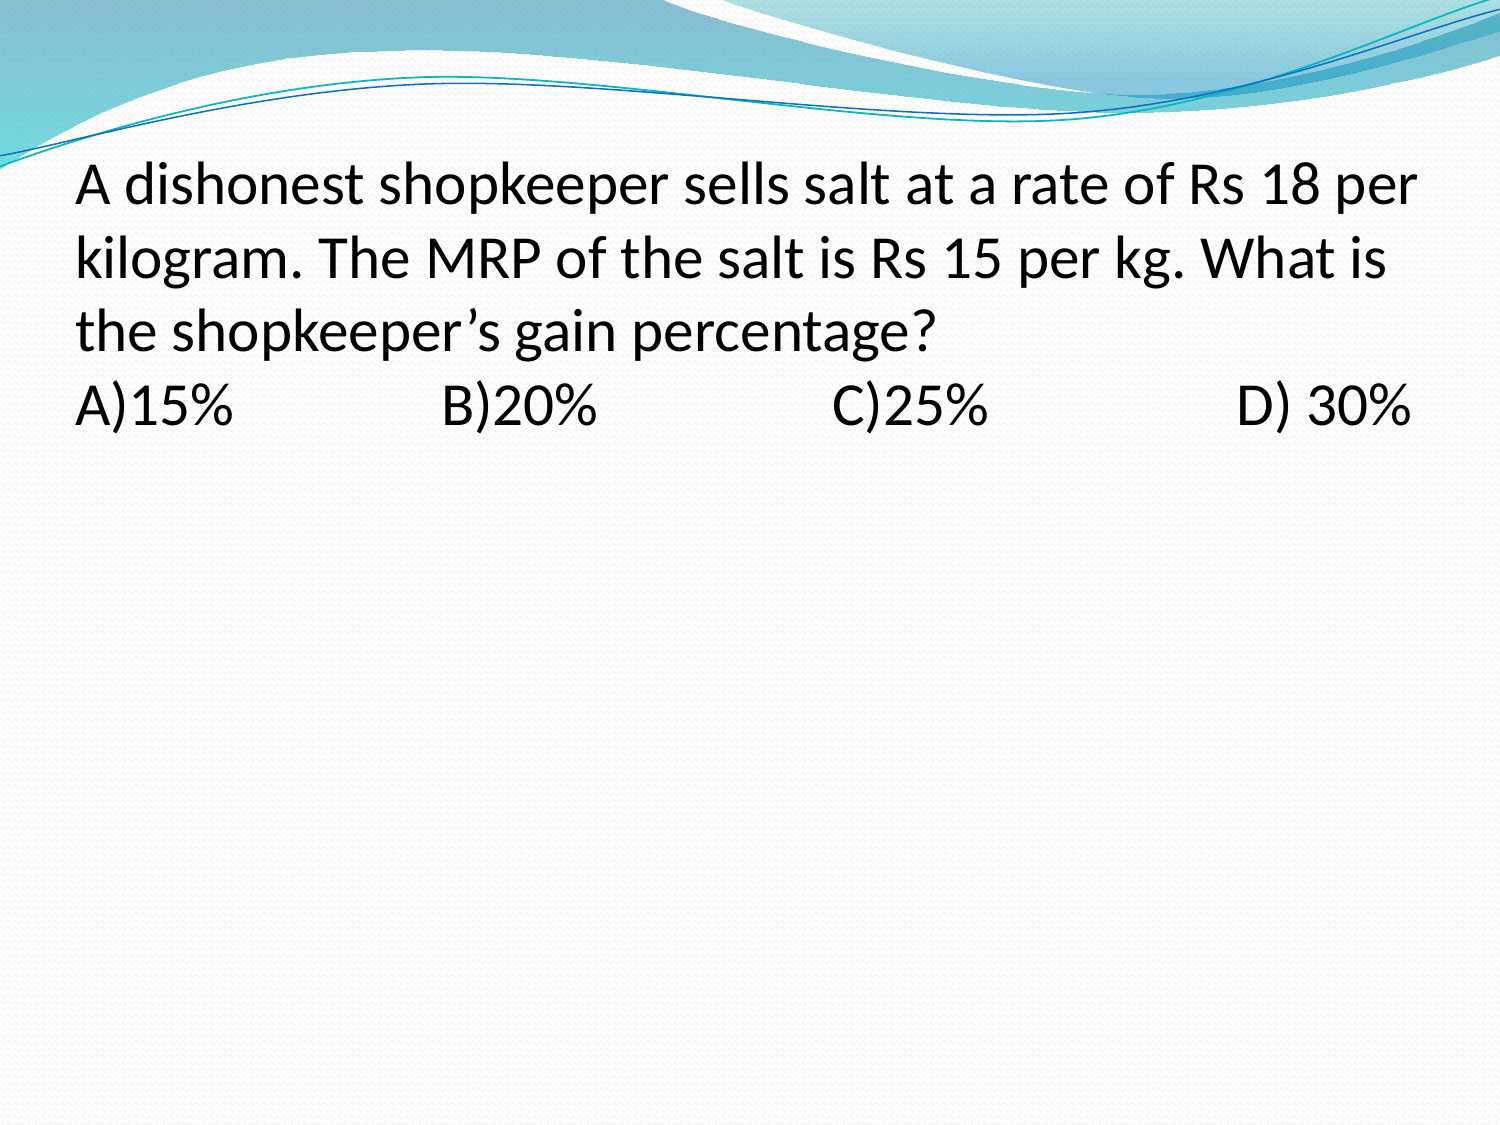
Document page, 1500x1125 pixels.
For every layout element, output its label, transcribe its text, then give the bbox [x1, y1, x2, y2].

title A dishonest shopkeeper sells salt at a rate of Rs 18 per kilogram. The MRP of the salt is Rs 15 per kg. What is the shopkeeper’s gain percentage? A)15% B)20% C)25% D) 30% [75, 83, 1425, 438]
